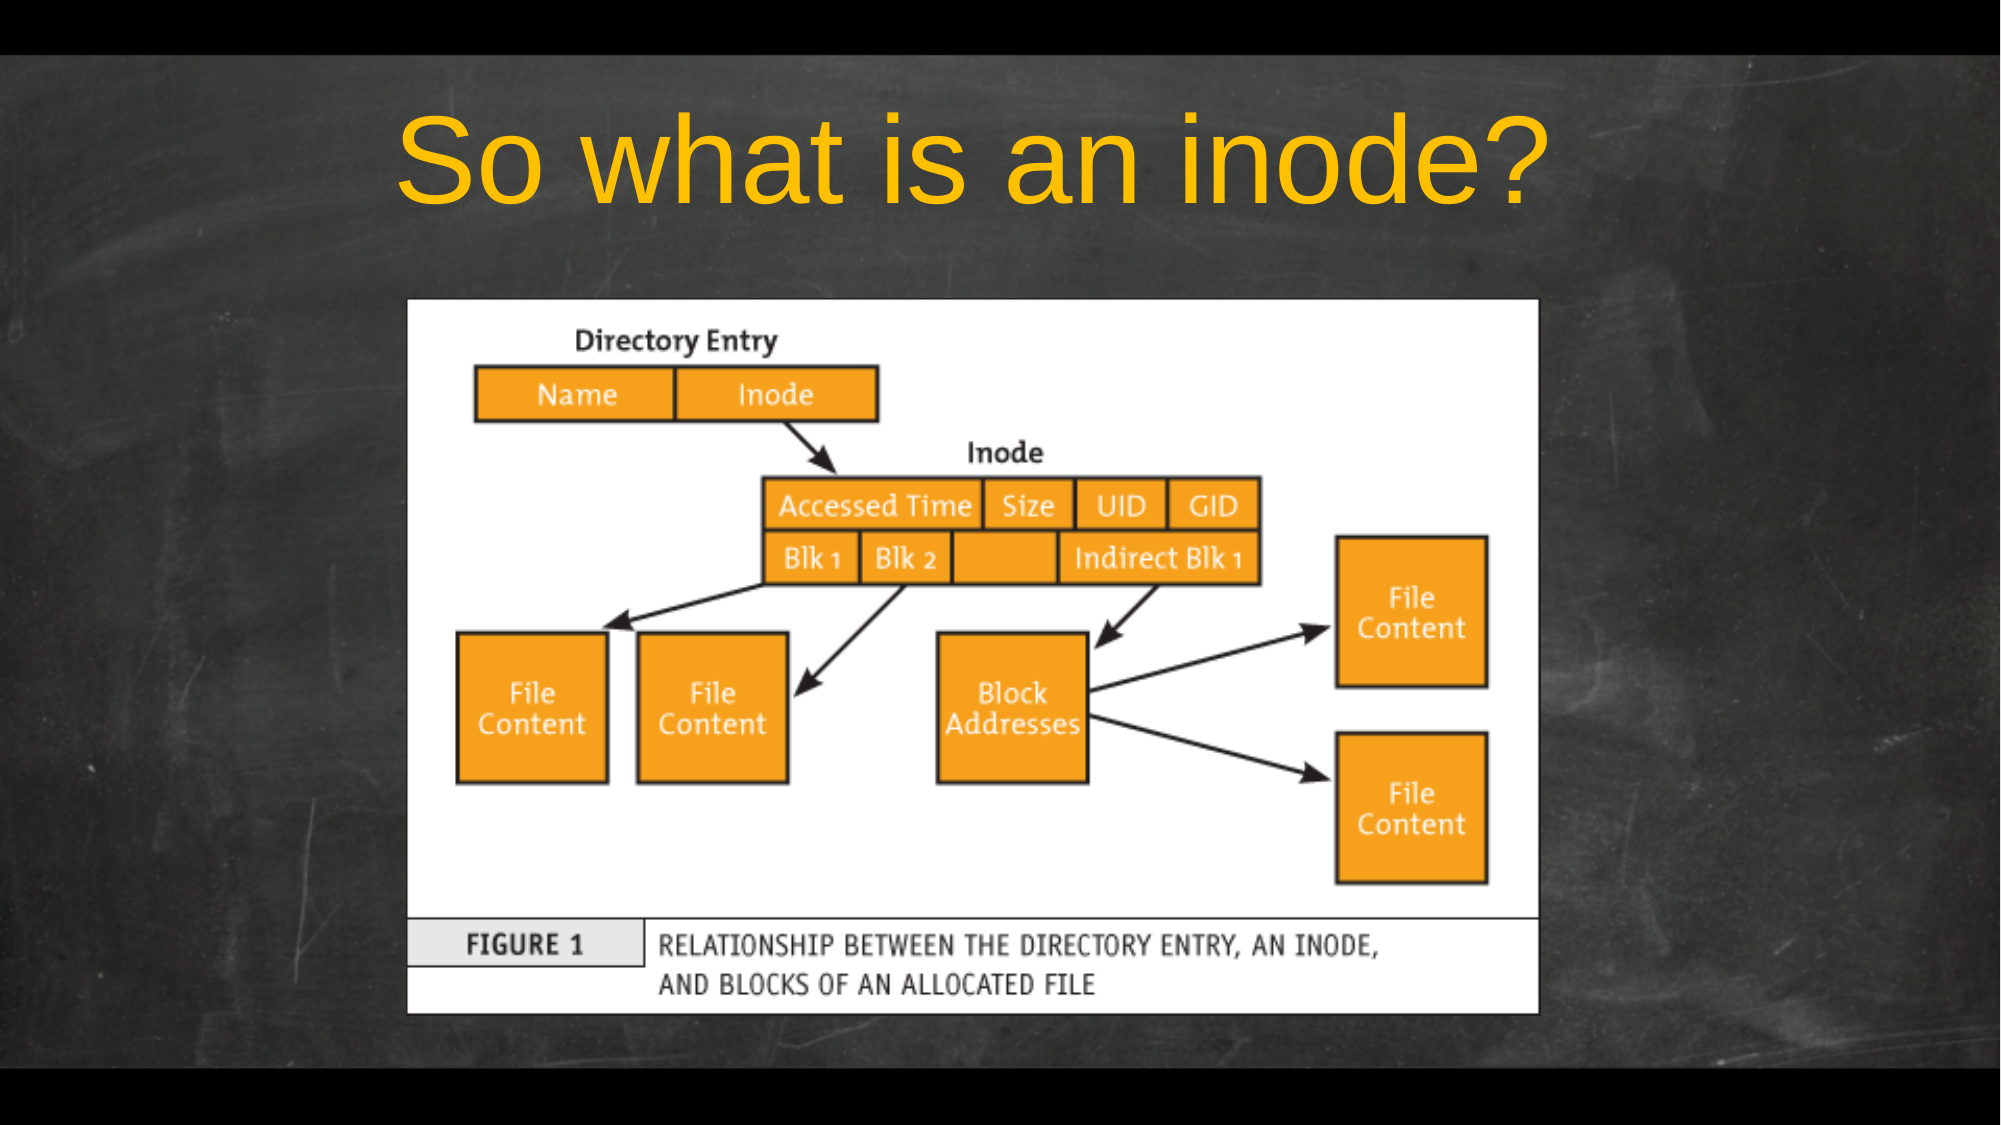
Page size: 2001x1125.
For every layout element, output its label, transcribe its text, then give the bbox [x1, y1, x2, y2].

picture [0, 0, 2001, 1125]
title So what is an inode? [332, 60, 1615, 238]
